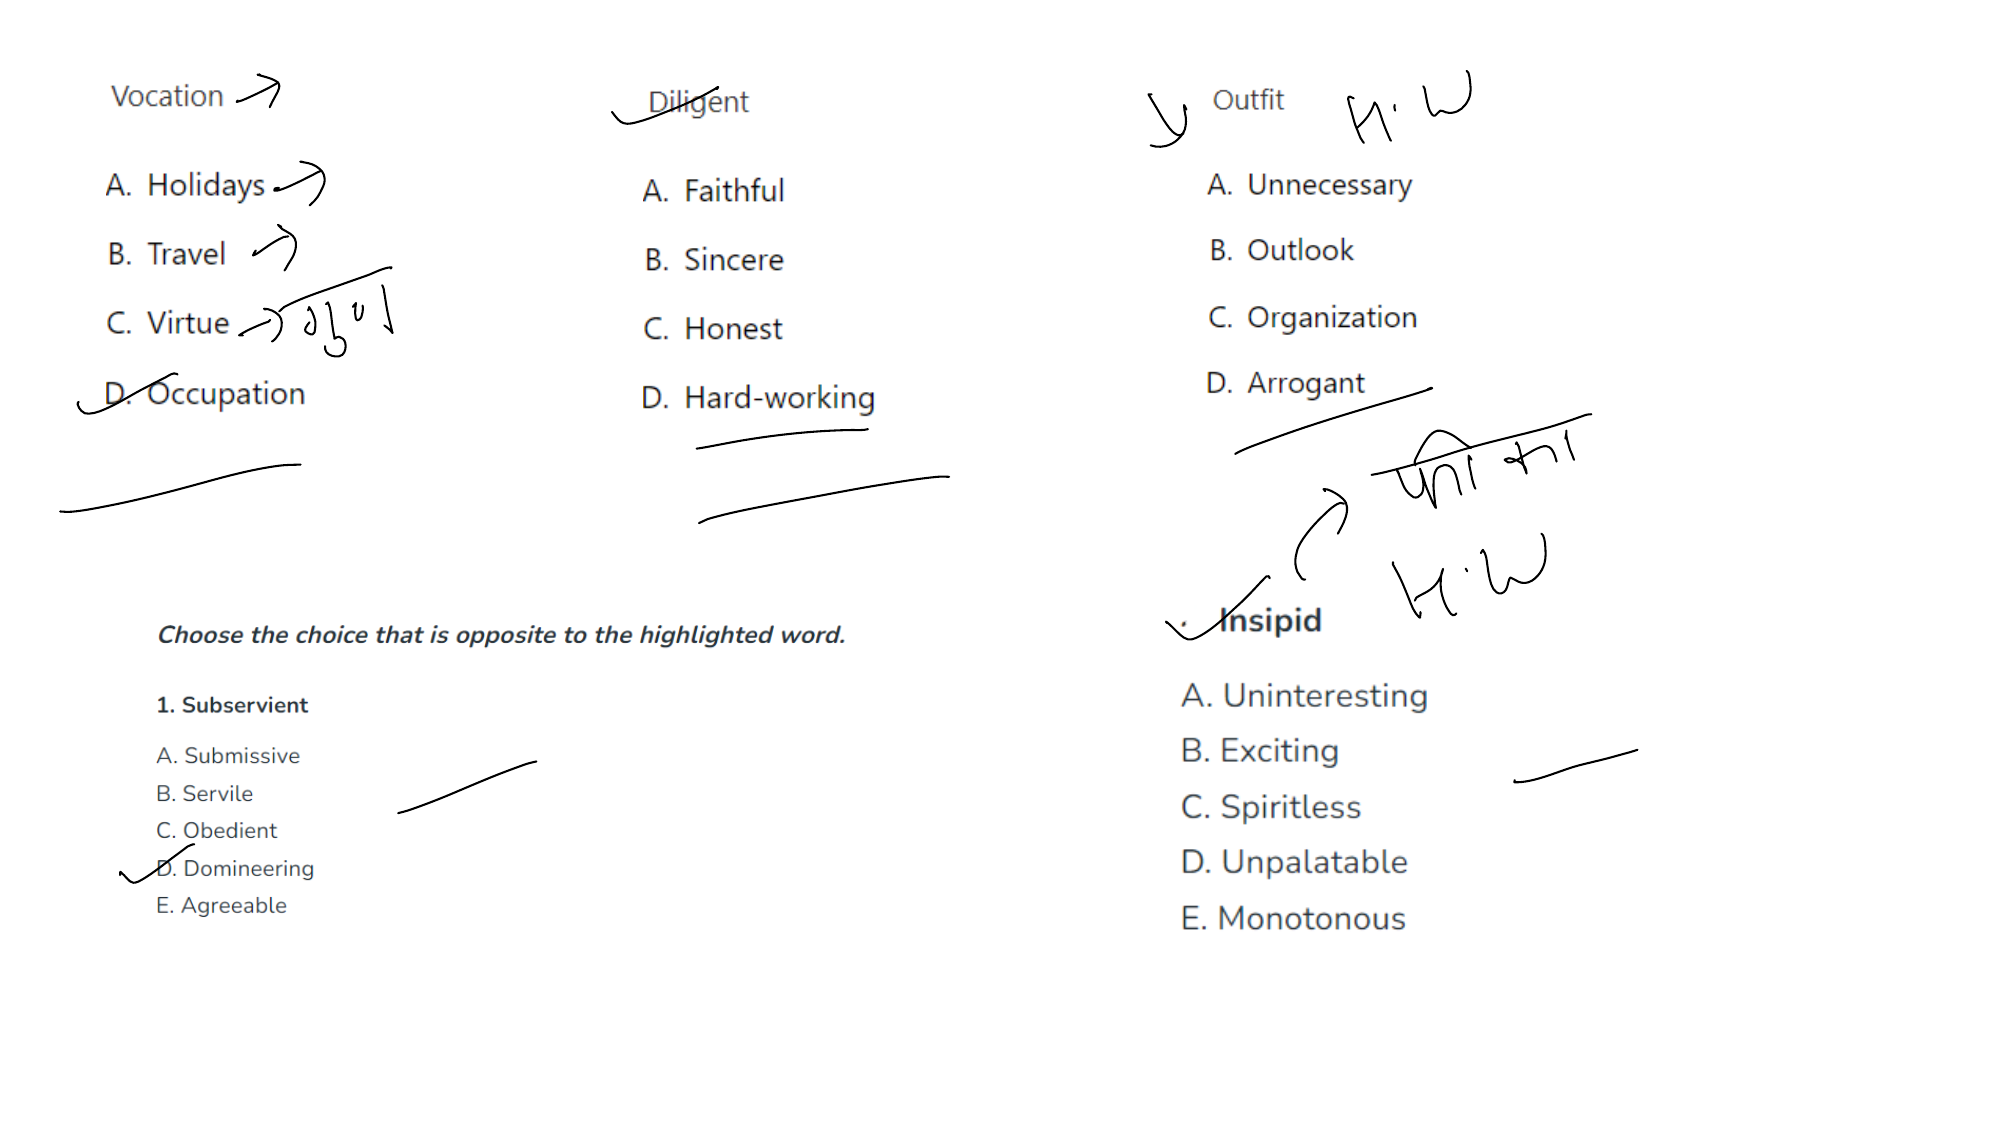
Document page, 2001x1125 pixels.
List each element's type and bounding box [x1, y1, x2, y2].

picture [643, 70, 902, 424]
picture [1148, 583, 1521, 961]
picture [106, 75, 369, 420]
picture [135, 604, 852, 937]
picture [1205, 62, 1509, 408]
picture [1493, 583, 1506, 592]
